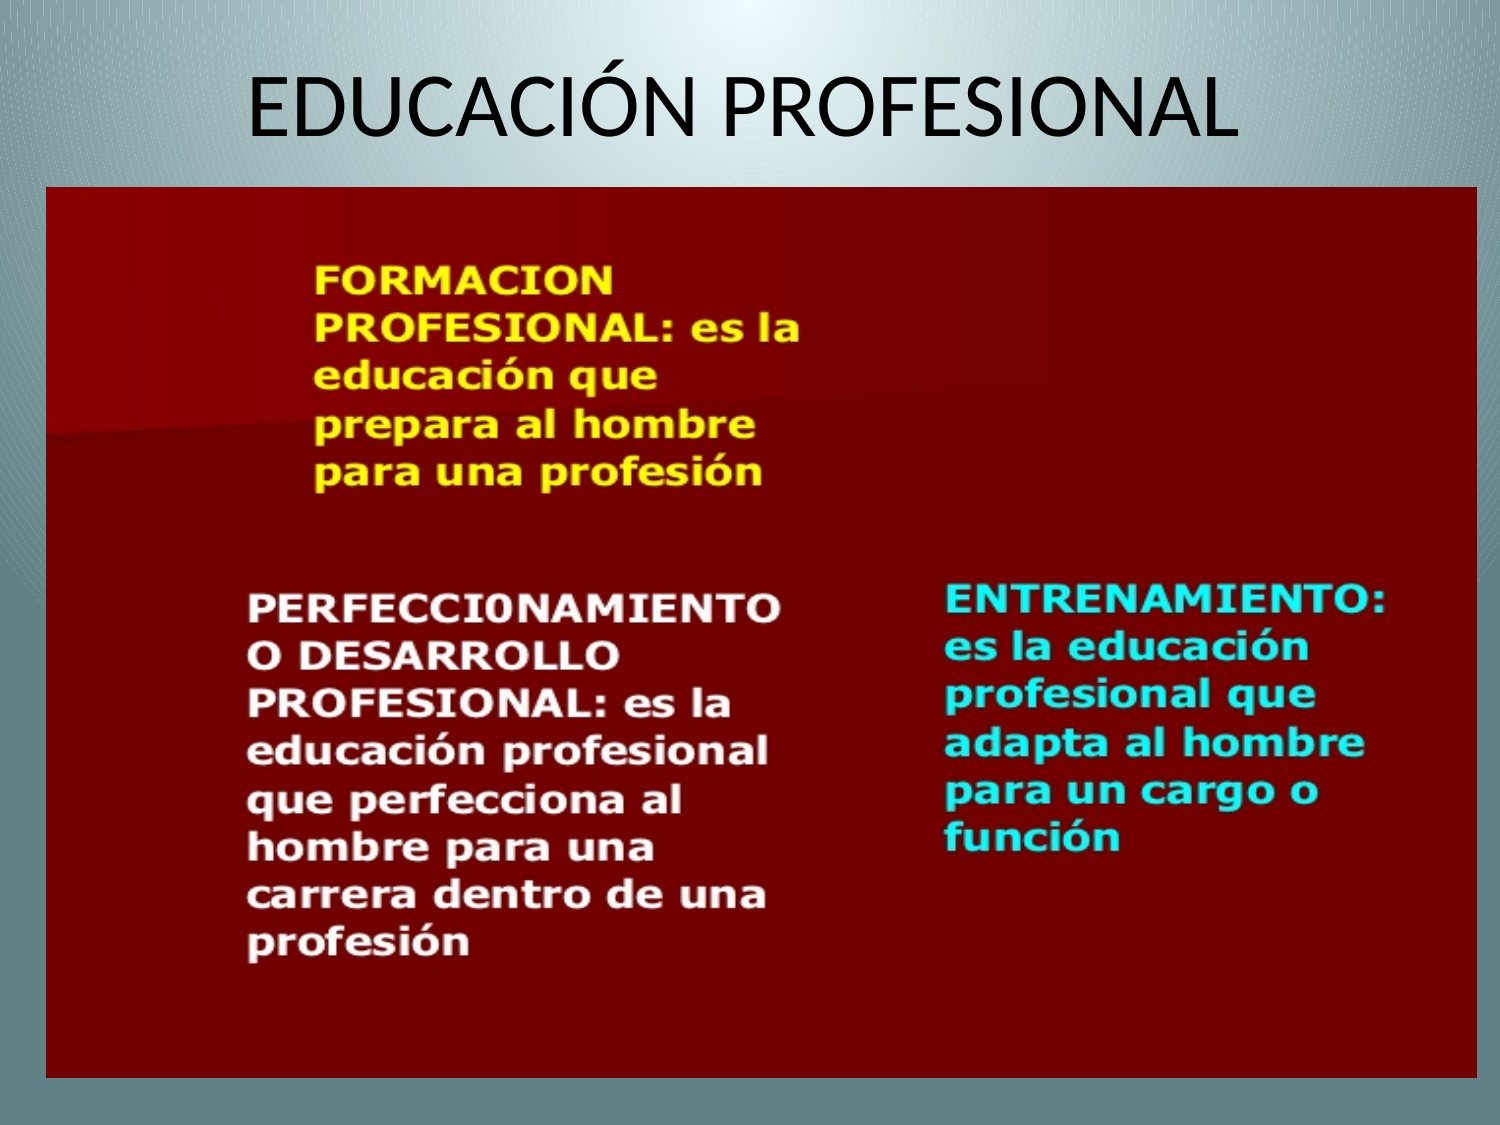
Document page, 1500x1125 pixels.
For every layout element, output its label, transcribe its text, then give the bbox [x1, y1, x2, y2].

picture [46, 187, 1477, 1079]
title EDUCACIÓN PROFESIONAL [35, 35, 1454, 164]
